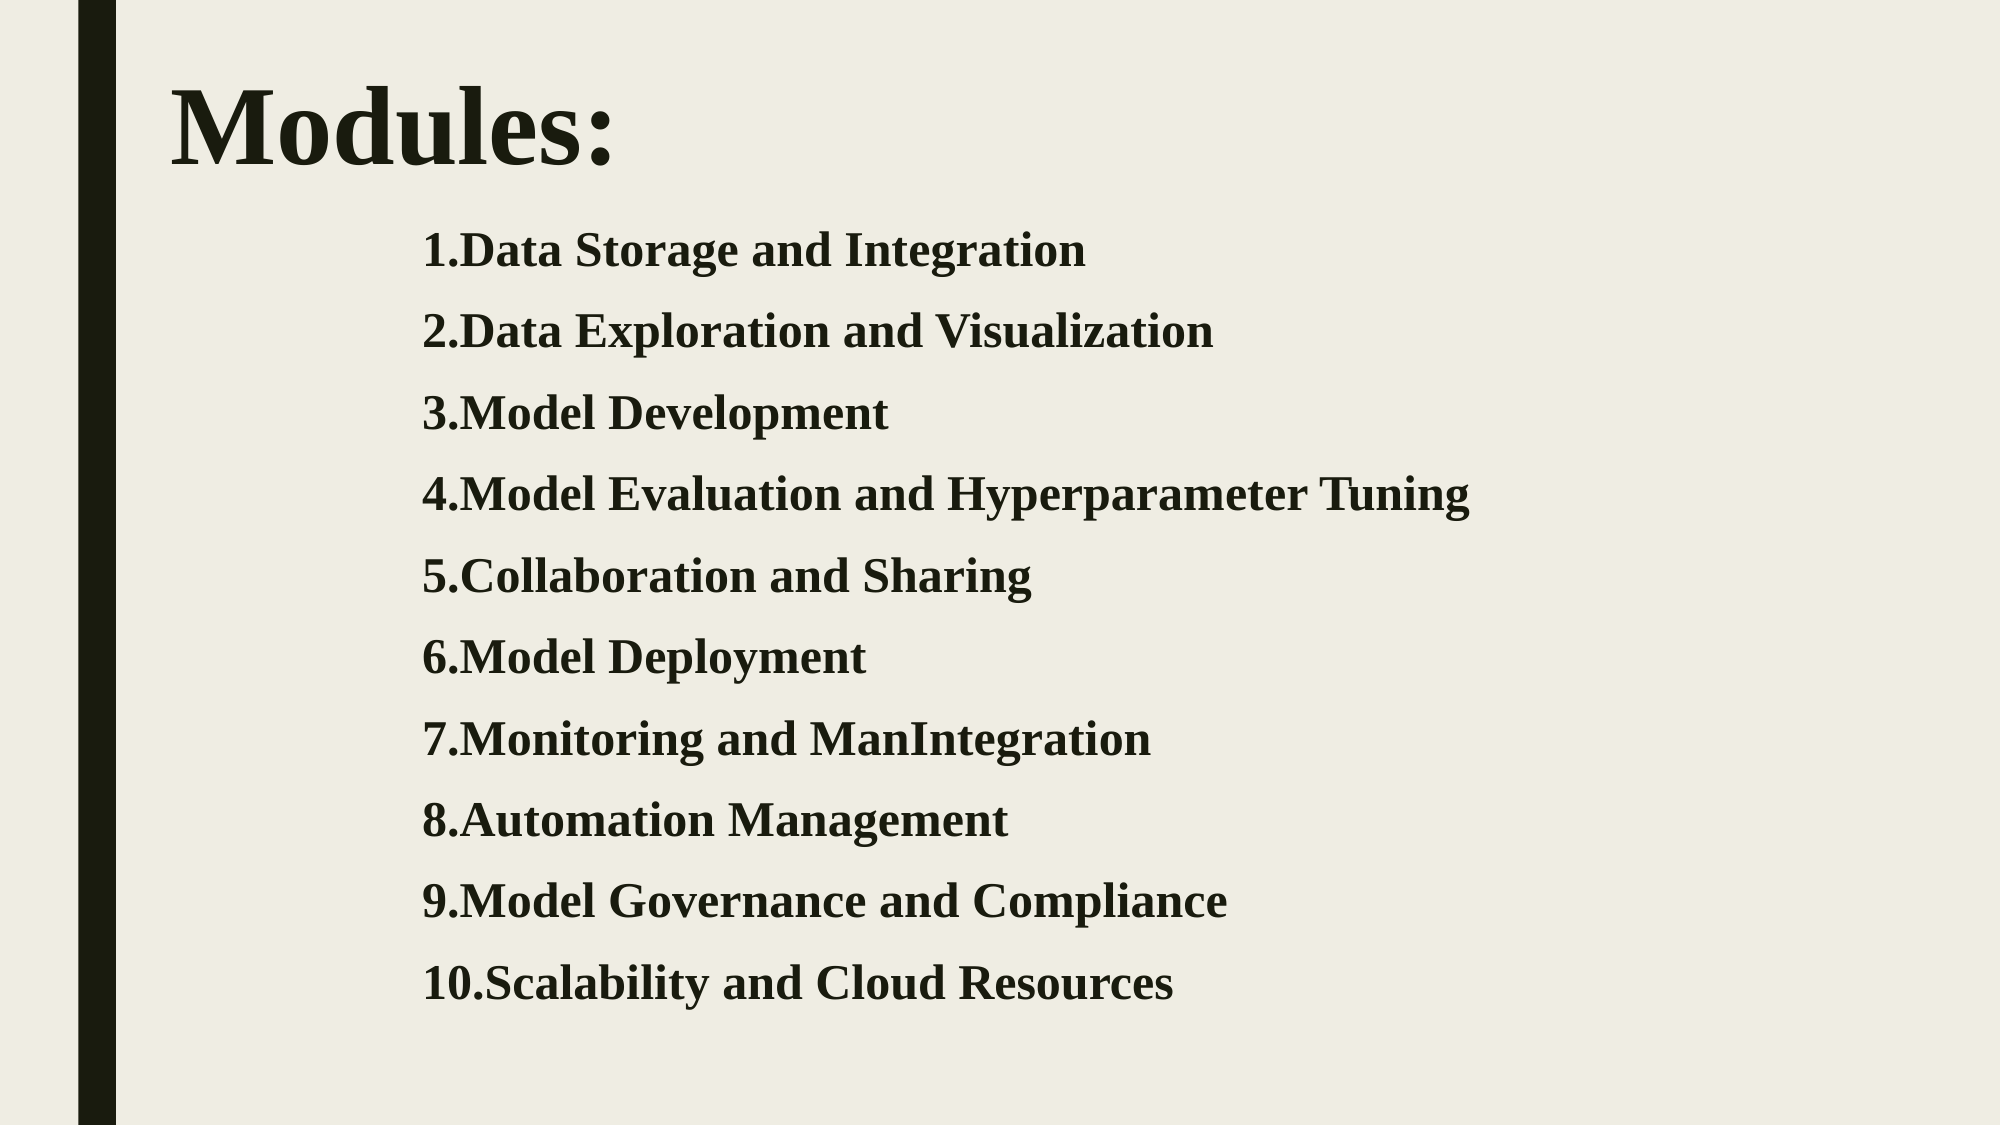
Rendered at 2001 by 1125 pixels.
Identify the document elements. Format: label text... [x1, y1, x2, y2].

title Modules: [155, 60, 1615, 252]
list 1.Data Storage and Integration 2.Data Exploration and Visualization 3.Model Development 4.Model Evaluation and Hyperparameter Tuning 5.Collaboration and Sharing 6.Model Deployment 7.Monitoring and ManIntegration 8.Automation Management 9.Model Governance and Compliance 10.Scalability and Cloud Resources [407, 213, 1928, 1064]
